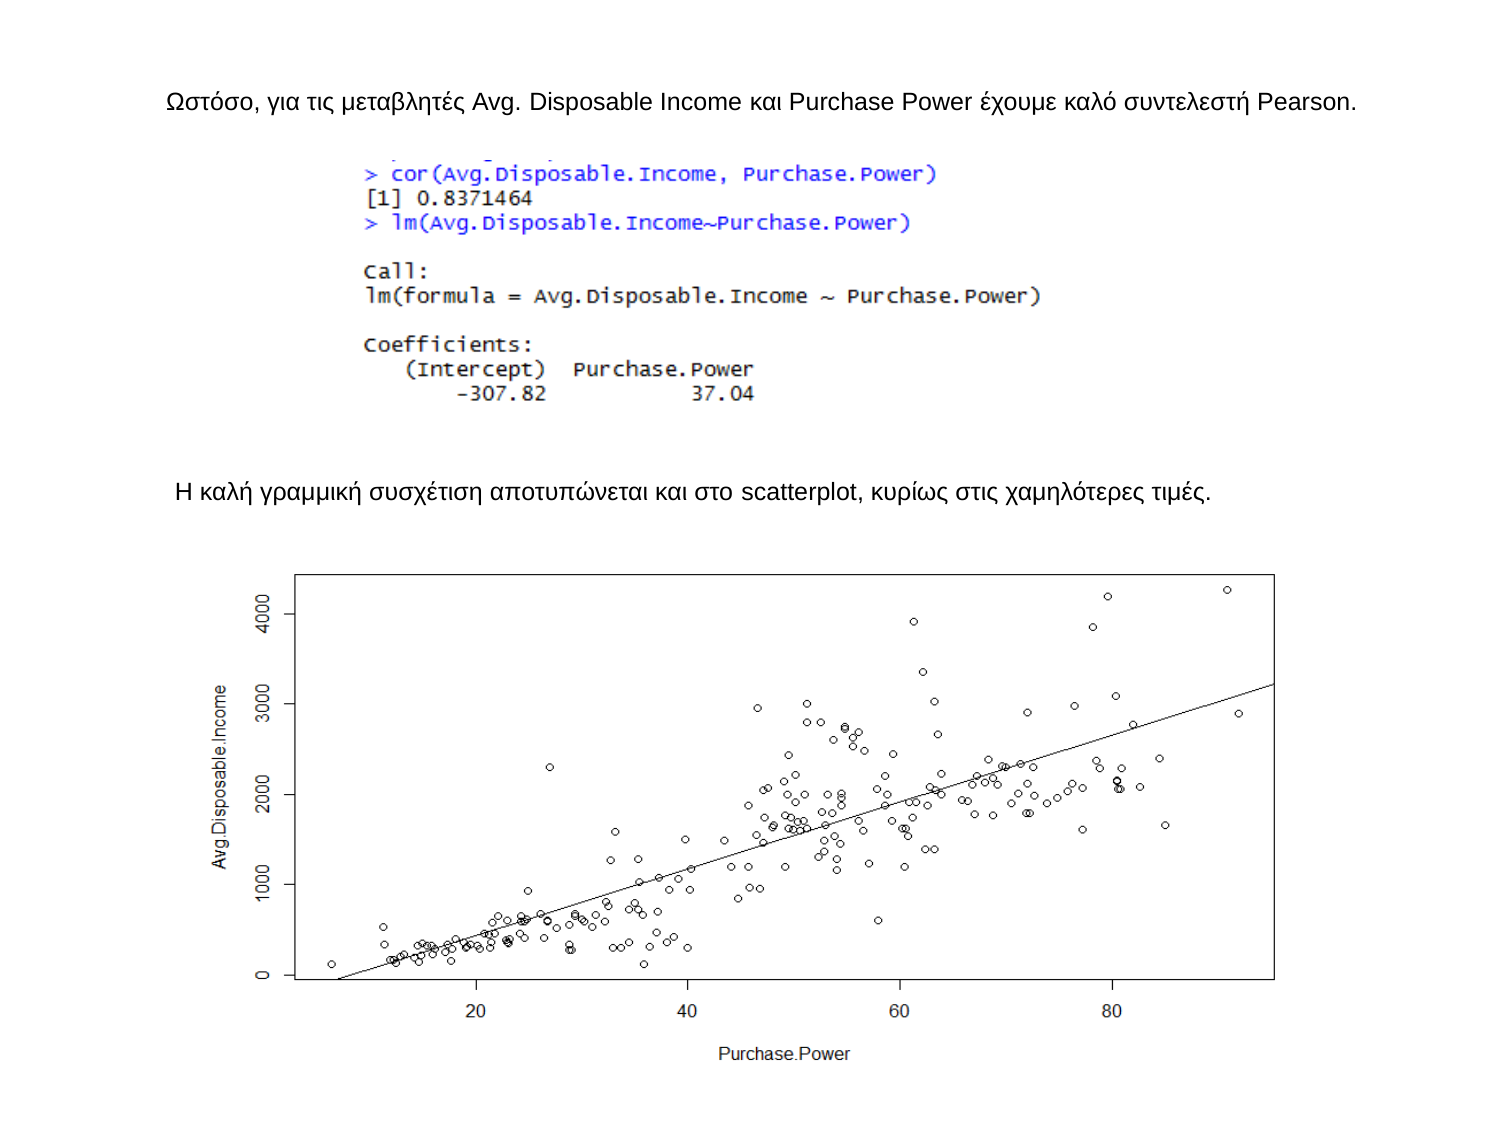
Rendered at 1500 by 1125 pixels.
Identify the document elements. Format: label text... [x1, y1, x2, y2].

picture [206, 514, 1306, 1071]
text_box Η καλή γραμμική συσχέτιση αποτυπώνεται και στο scatterplot, κυρίως στις χαμηλότερες τιμές. [76, 468, 1311, 514]
picture [359, 160, 1043, 410]
text_box Ωστόσο, για τις μεταβλητές Avg. Disposable Income και Purchase Power έχουμε καλό συντελεστή Pearson. [88, 78, 1436, 123]
